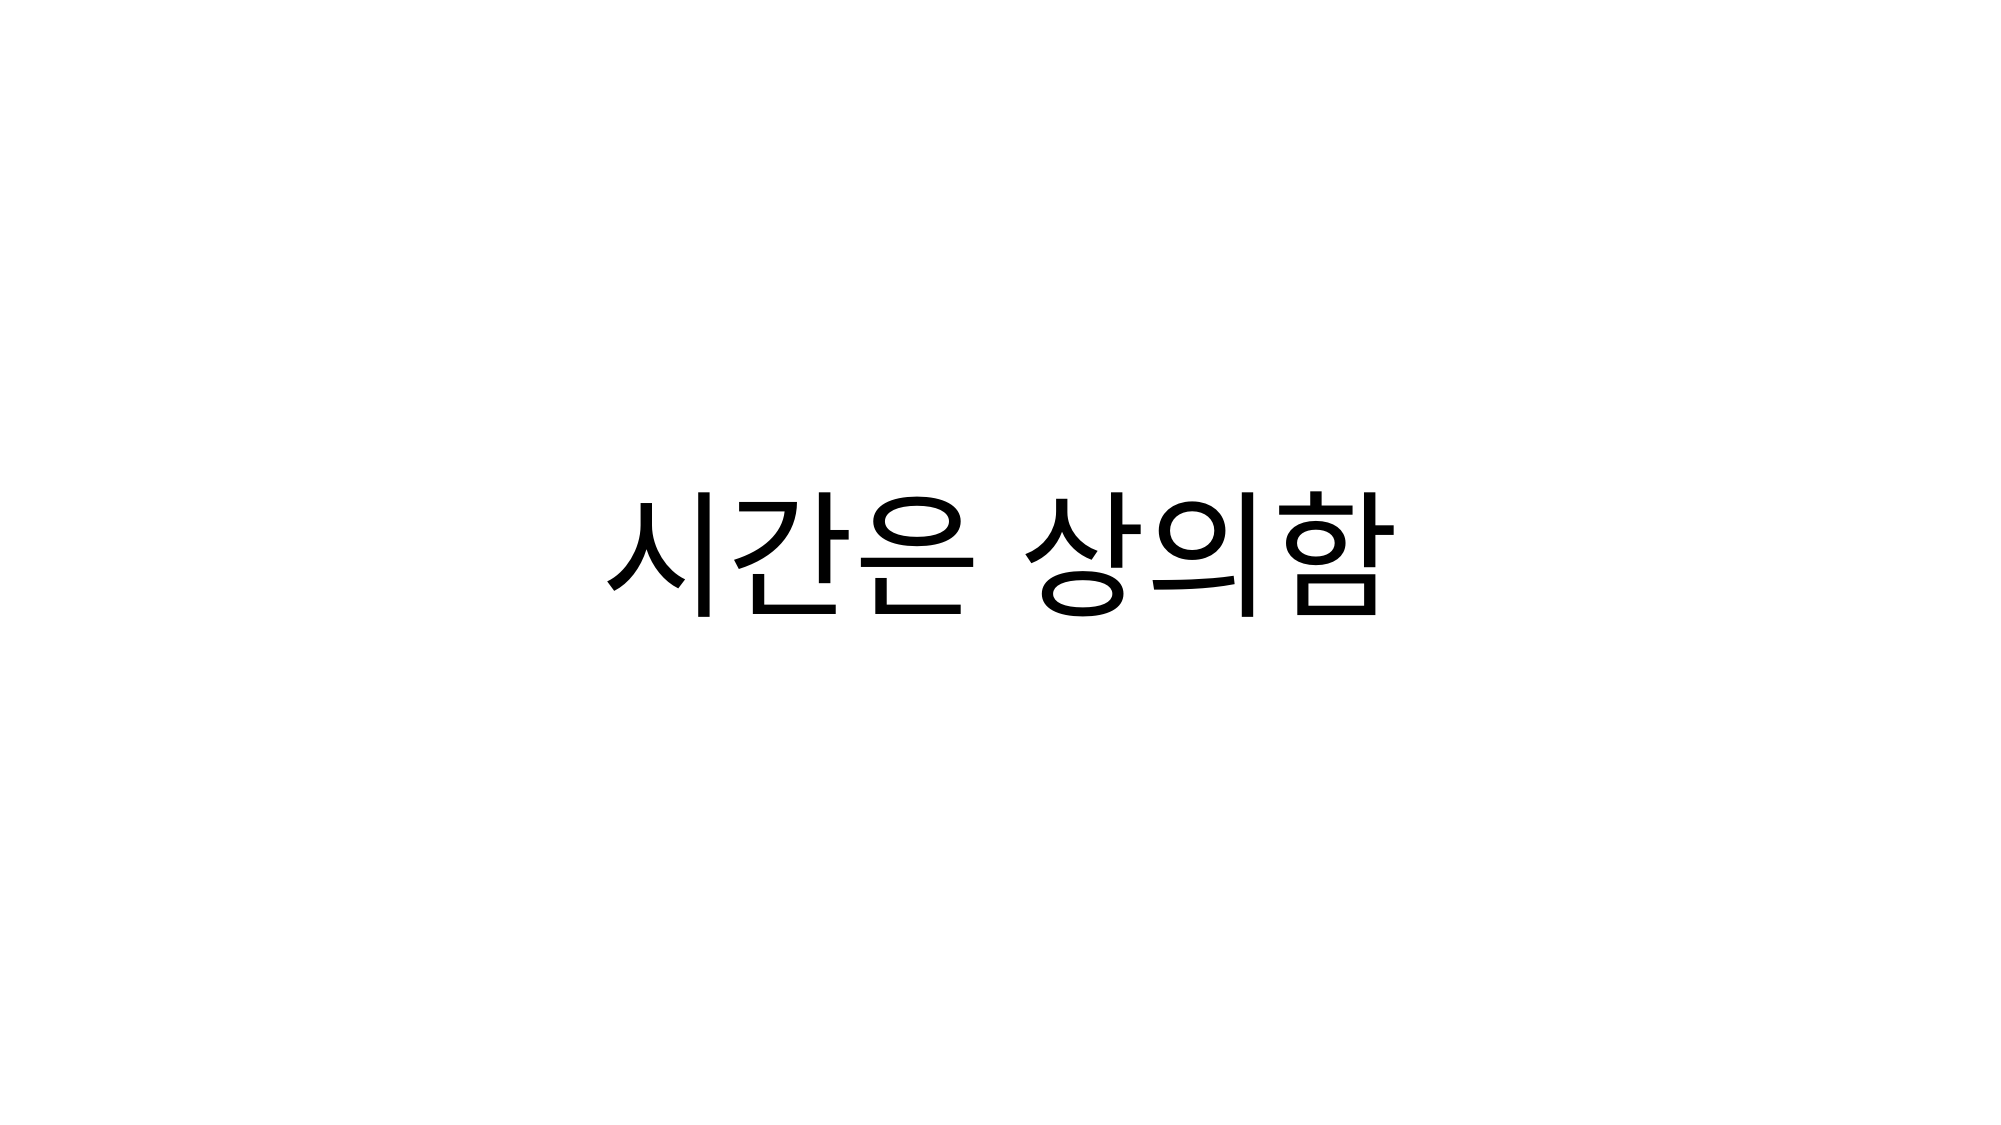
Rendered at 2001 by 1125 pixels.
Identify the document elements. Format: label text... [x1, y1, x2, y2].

text_box 시간은 상의함 [137, 453, 1863, 672]
